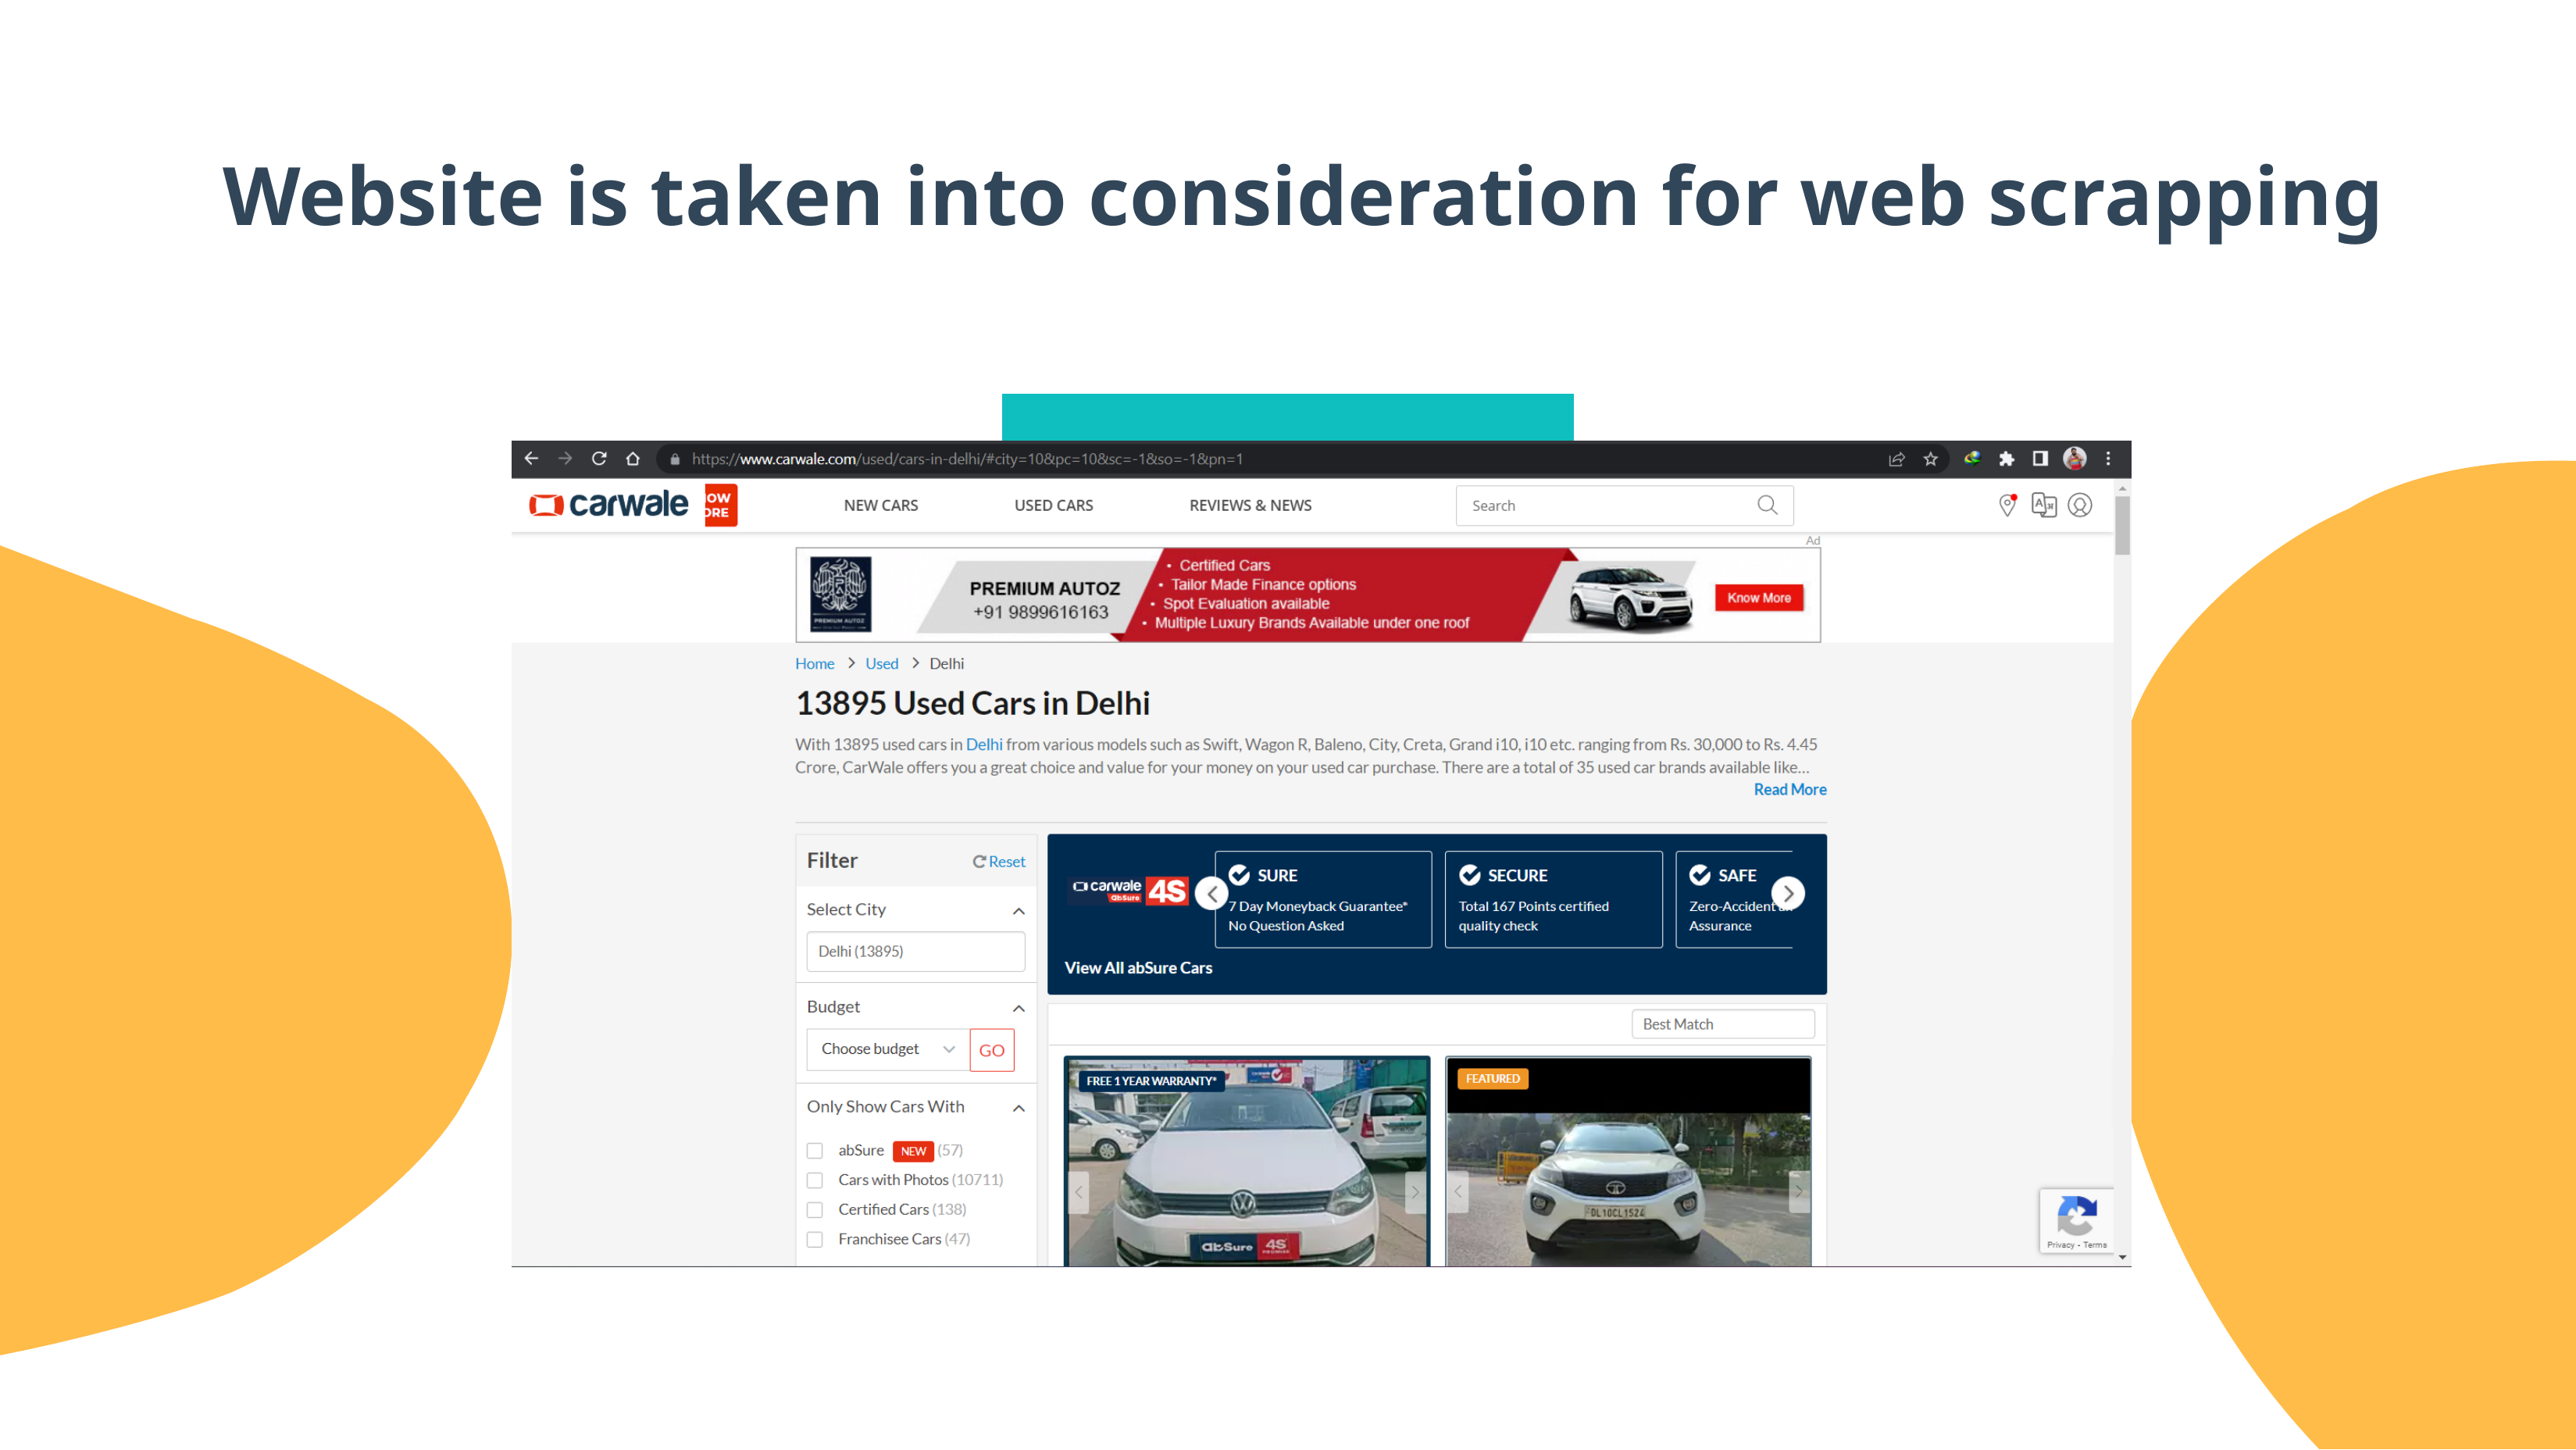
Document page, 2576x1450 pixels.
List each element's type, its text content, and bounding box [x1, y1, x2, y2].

text_box [0, 545, 507, 1355]
picture [512, 441, 2132, 1268]
text_box [2135, 460, 2576, 1449]
title Website is taken into consideration for web scrapping [159, 143, 2446, 388]
text_box [1002, 394, 1574, 439]
